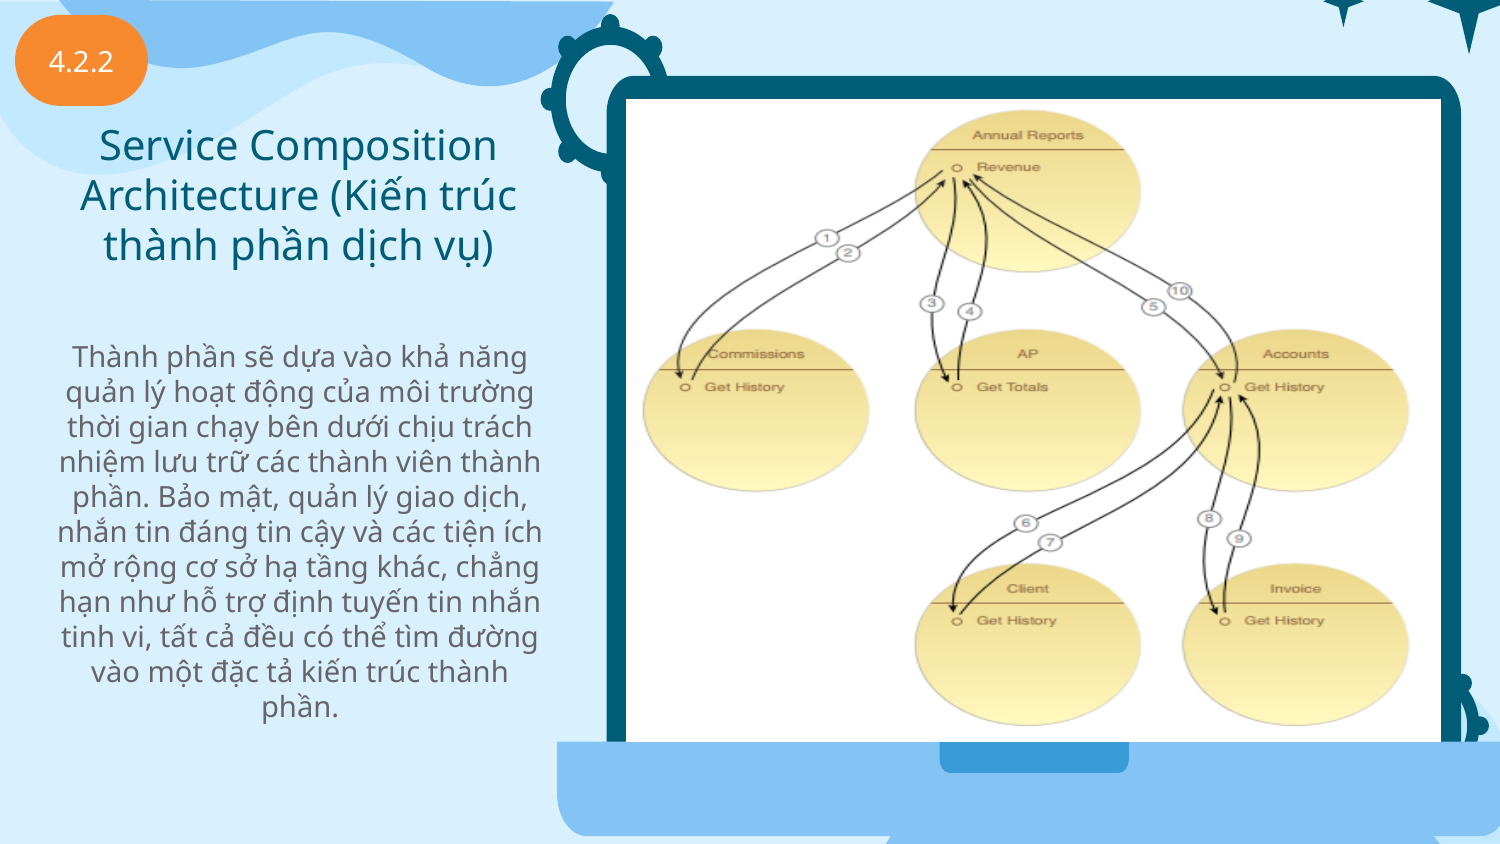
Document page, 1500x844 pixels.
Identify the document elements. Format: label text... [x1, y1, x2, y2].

text_box 4.2.2 [15, 14, 148, 106]
title Service Composition Architecture (Kiến trúc thành phần dịch vụ) [37, 103, 535, 311]
picture [627, 100, 1440, 742]
subtitle Thành phần sẽ dựa vào khả năng quản lý hoạt động của môi trường thời gian chạy bên dưới chịu trách nhiệm lưu trữ các thành viên thành phần. Bảo mật, quản lý giao dịch, nhắn tin đáng tin cậy và các tiện ích mở rộng cơ sở hạ tầng khác, chẳng hạn như hỗ trợ định tuyến tin nhắn tinh vi, tất cả đều có thể tìm đường vào một đặc tả kiến trúc thành phần. [39, 323, 535, 496]
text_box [540, 0, 1500, 844]
